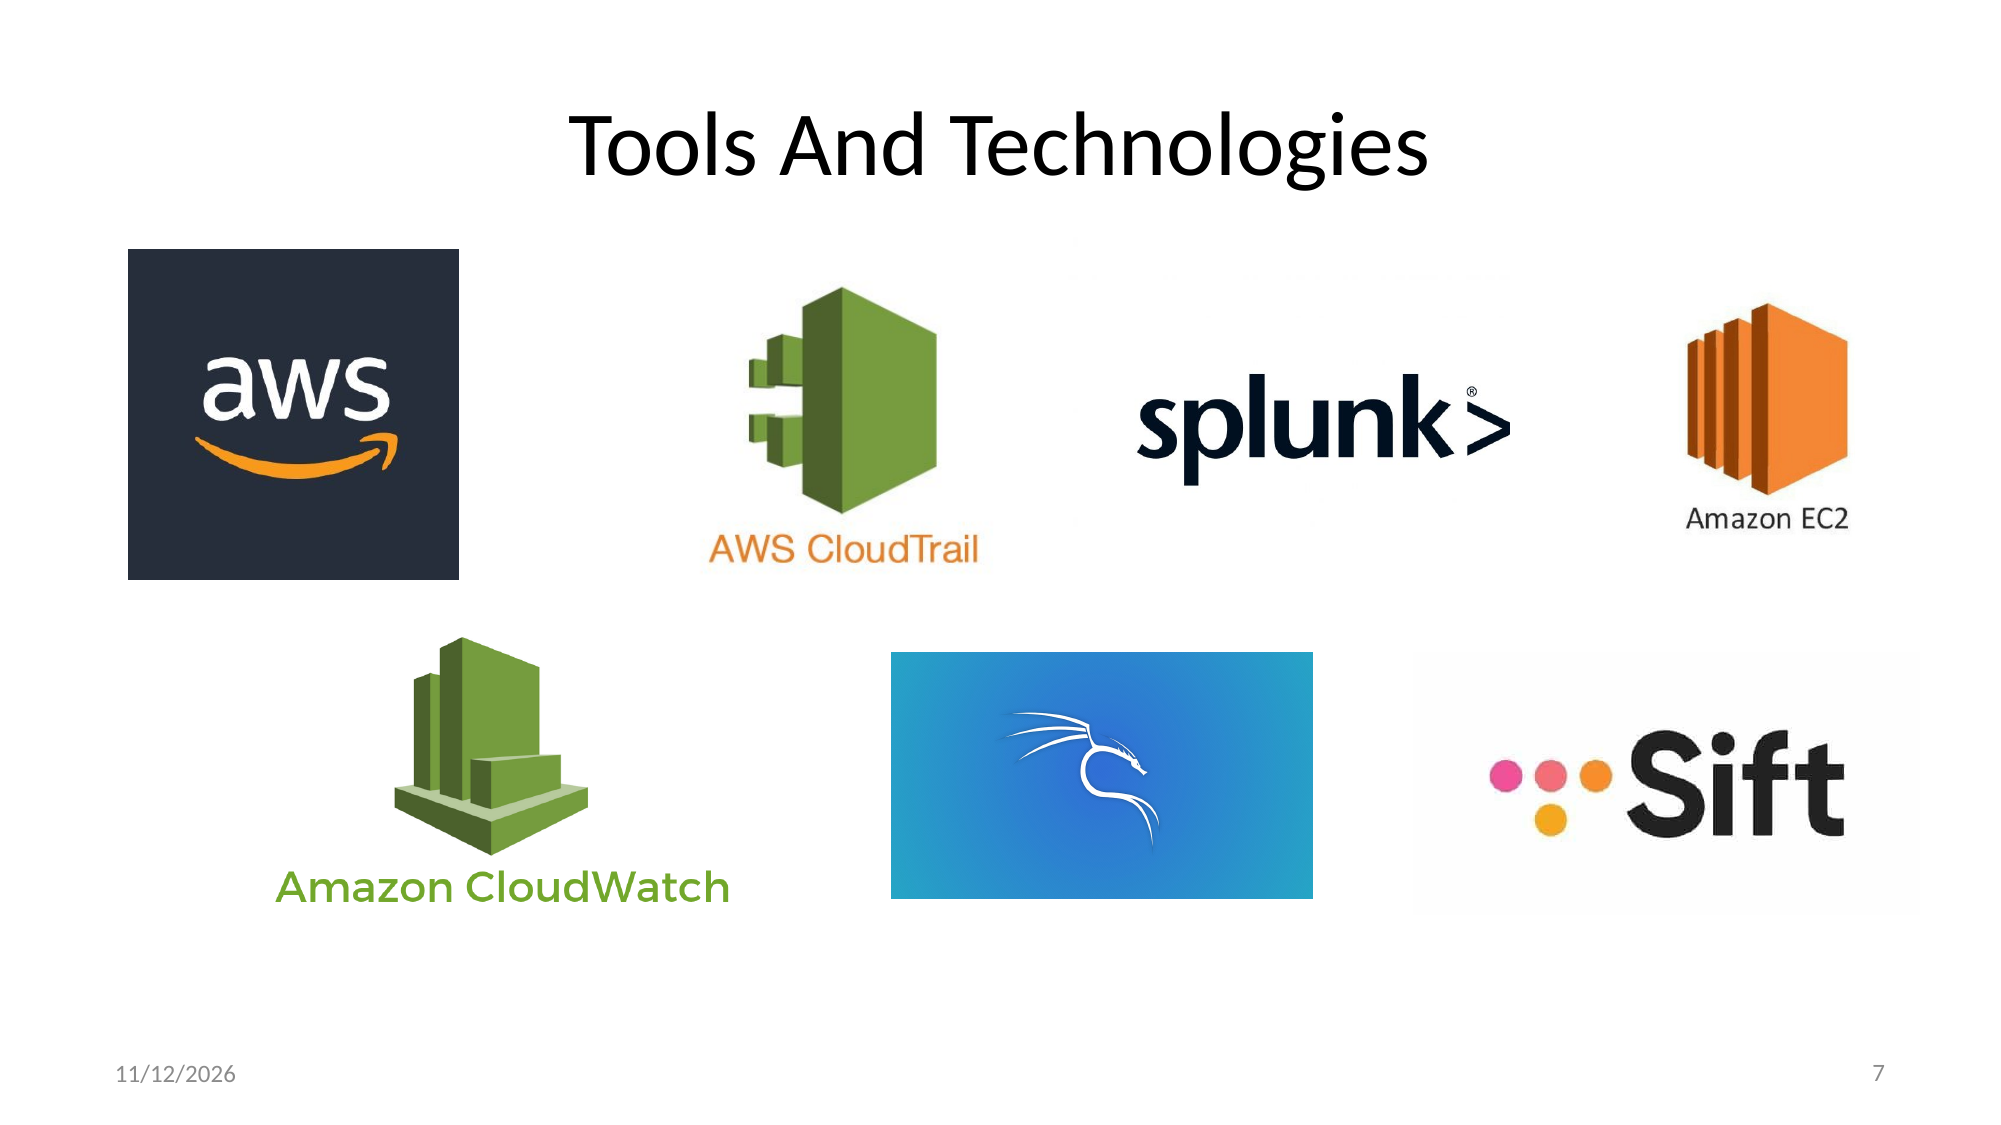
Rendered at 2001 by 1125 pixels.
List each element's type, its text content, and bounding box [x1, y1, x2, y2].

slide_number 7 [1433, 1041, 1900, 1102]
picture [890, 652, 1314, 900]
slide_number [99, 1042, 567, 1103]
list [128, 249, 459, 581]
picture [1413, 652, 1920, 915]
picture [546, 236, 2000, 622]
title Tools And Technologies [99, 45, 1900, 233]
picture [255, 621, 749, 930]
